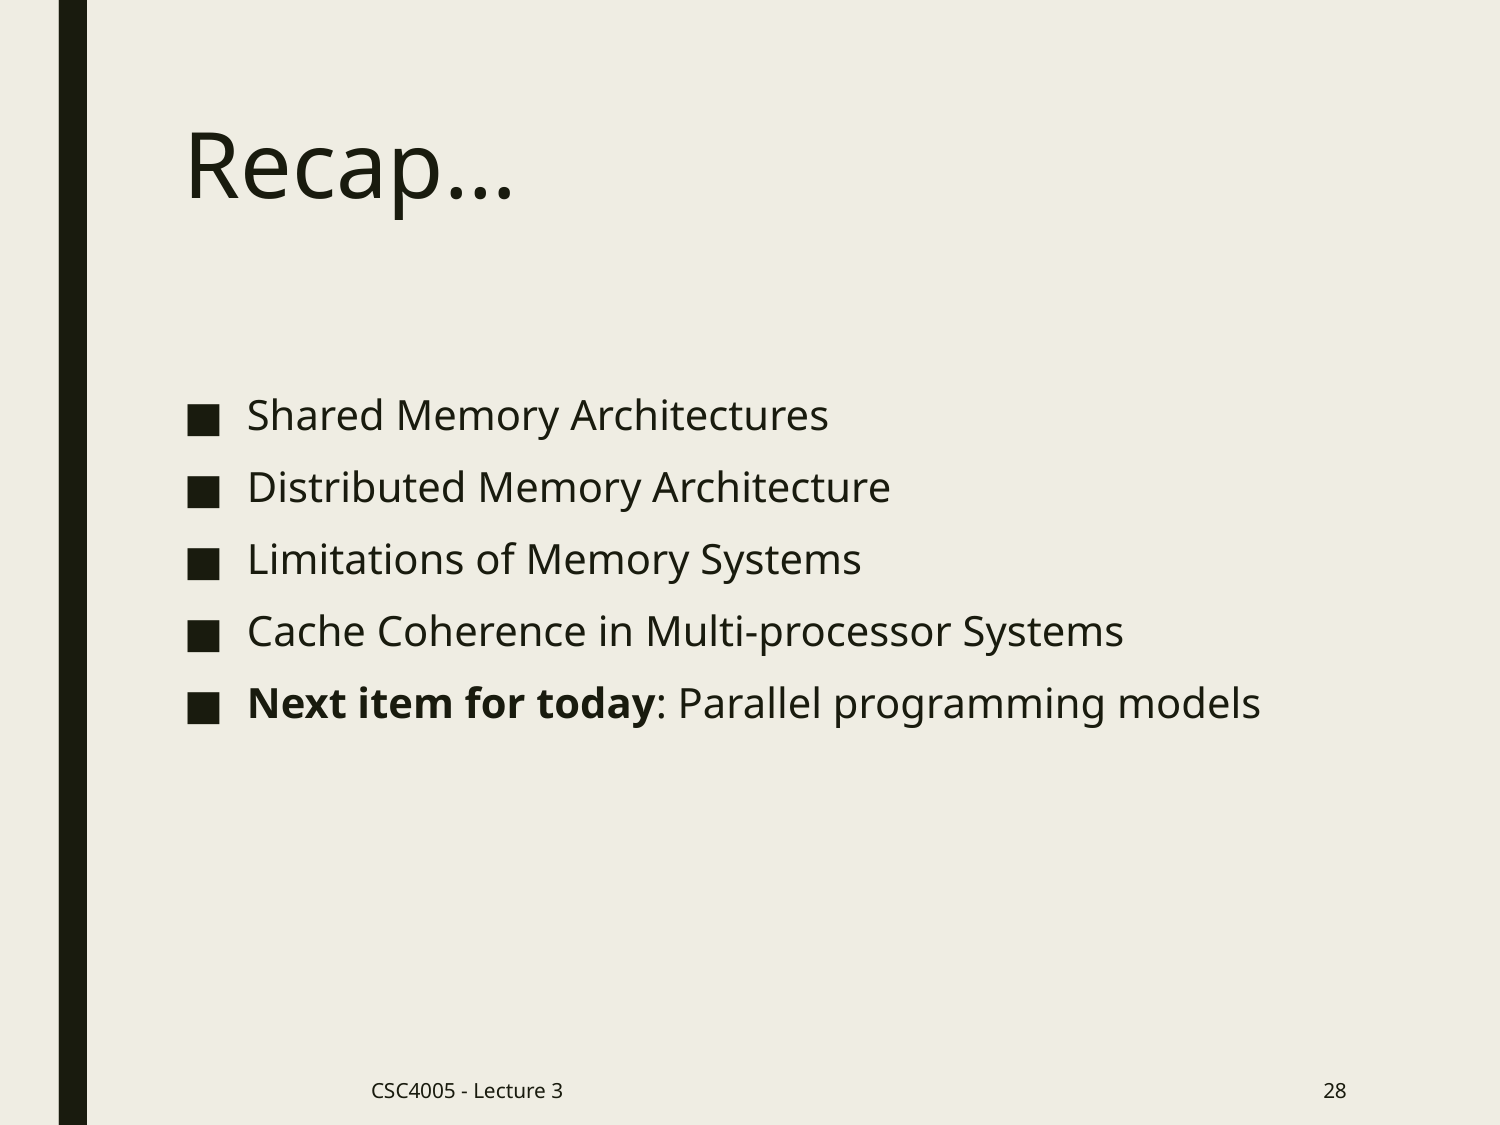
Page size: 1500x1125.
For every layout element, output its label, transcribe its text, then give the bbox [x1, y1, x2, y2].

slide_number 28 [1165, 1058, 1362, 1125]
footer CSC4005 - Lecture 3 [355, 1058, 1129, 1125]
list Shared Memory Architectures Distributed Memory Architecture Limitations of Memory Systems Cache Coherence in Multi-processor Systems Next item for today: Parallel programming models [168, 385, 1351, 1047]
title Recap… [168, 112, 1351, 357]
